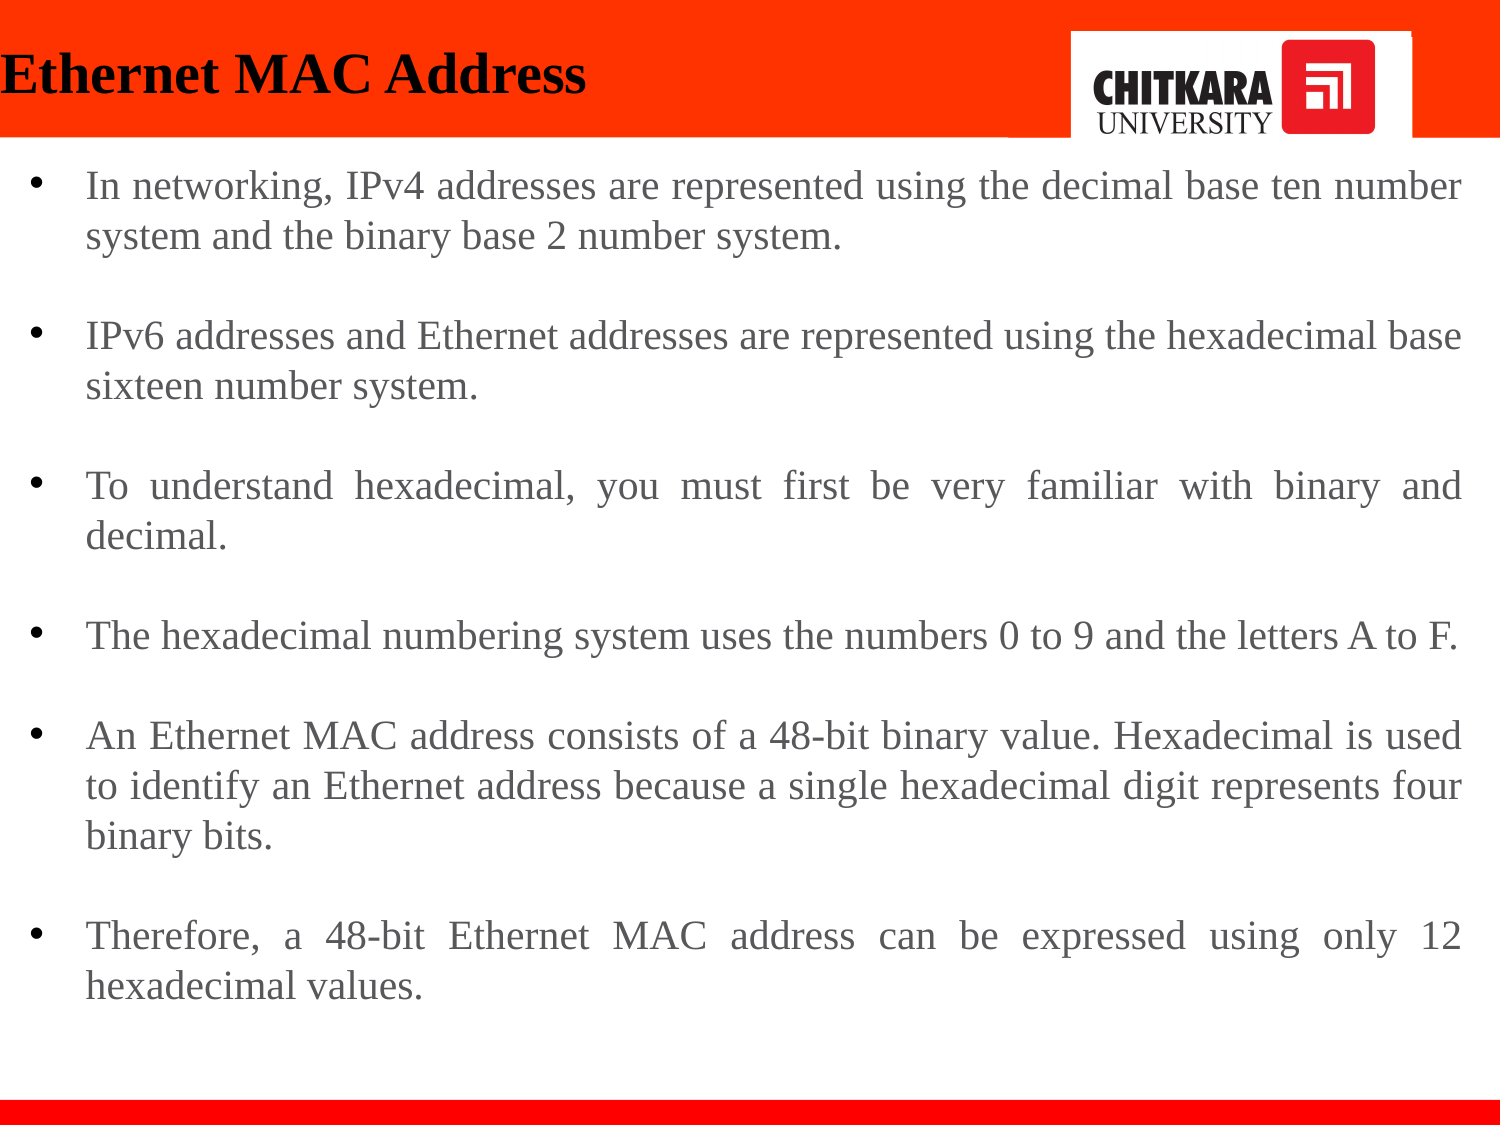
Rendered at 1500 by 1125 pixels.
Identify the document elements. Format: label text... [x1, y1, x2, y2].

picture [1074, 37, 1390, 138]
text_box In networking, IPv4 addresses are represented using the decimal base ten number system and the binary base 2 number system. IPv6 addresses and Ethernet addresses are represented using the hexadecimal base sixteen number system. To understand hexadecimal, you must first be very familiar with binary and decimal. The hexadecimal numbering system uses the numbers 0 to 9 and the letters A to F. An Ethernet MAC address consists of a 48-bit binary value. Hexadecimal is used to identify an Ethernet address because a single hexadecimal digit represents four binary bits. Therefore, a 48-bit Ethernet MAC address can be expressed using only 12 hexadecimal values. [14, 149, 1479, 1016]
title Ethernet MAC Address [0, 0, 900, 150]
